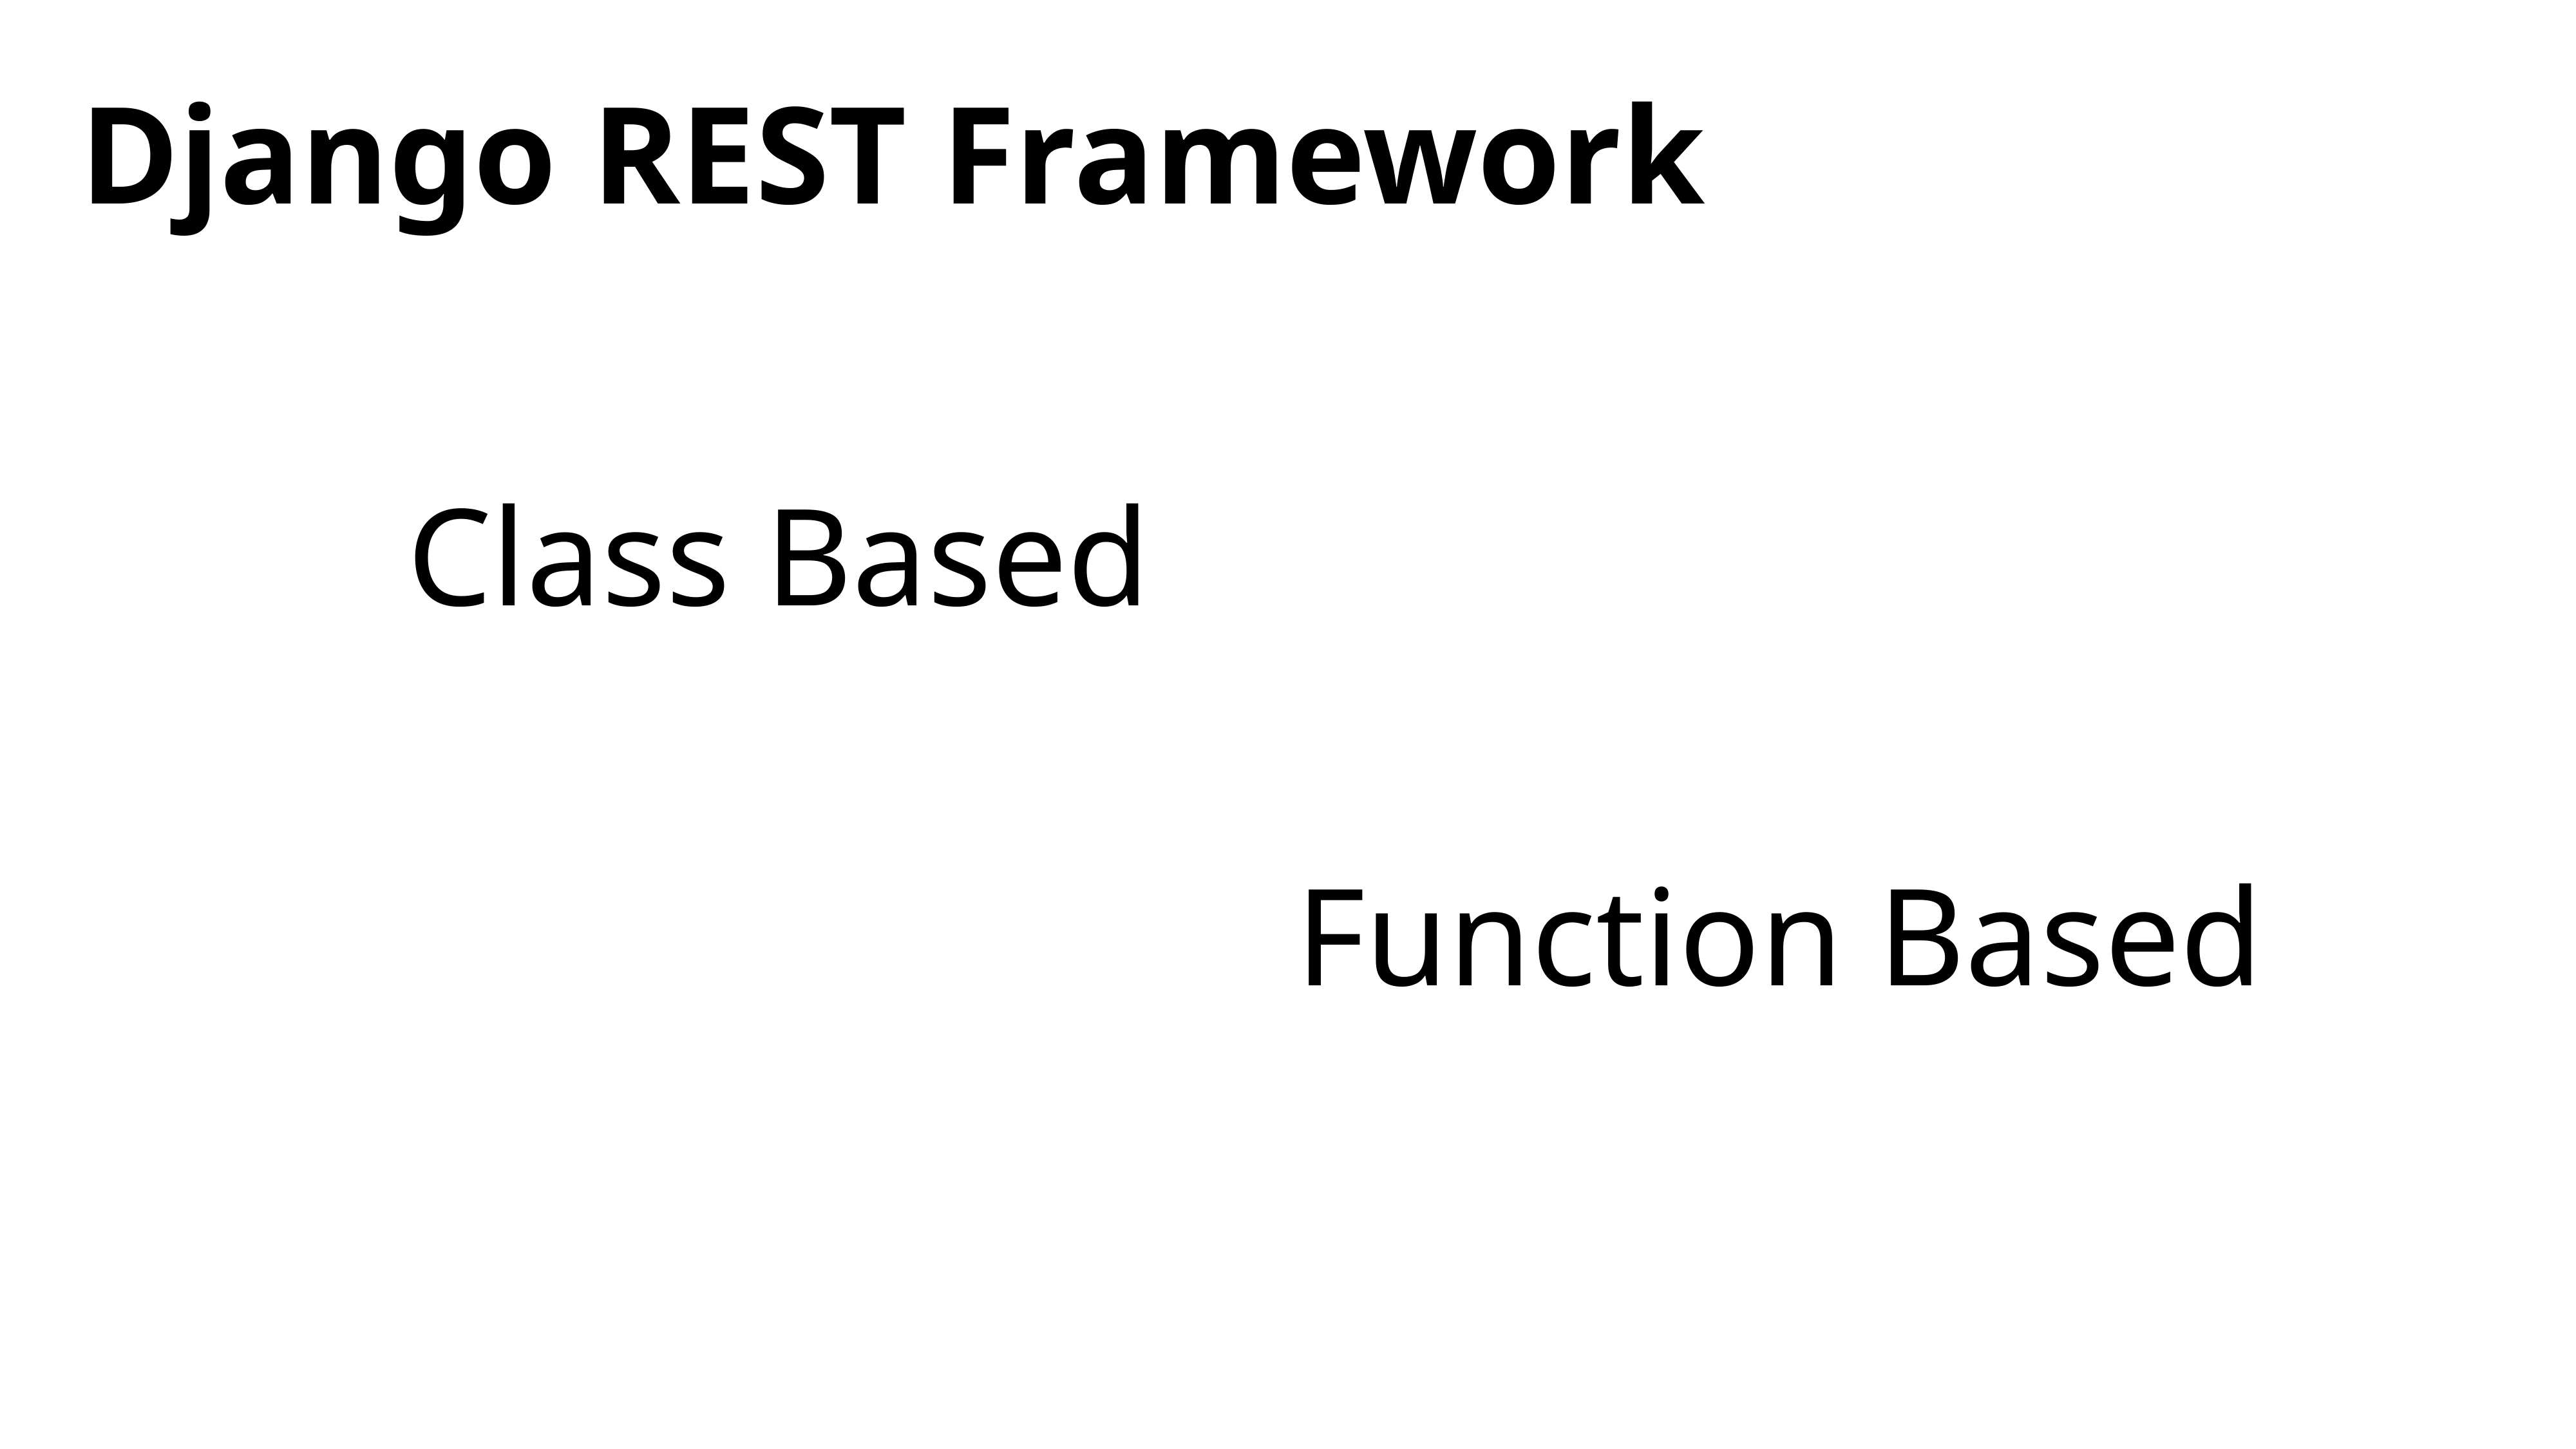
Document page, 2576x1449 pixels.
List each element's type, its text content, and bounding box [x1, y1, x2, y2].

text_box Class Based [402, 466, 1155, 638]
text_box Django REST Framework [74, 64, 1710, 236]
text_box Function Based [1291, 846, 2268, 1018]
